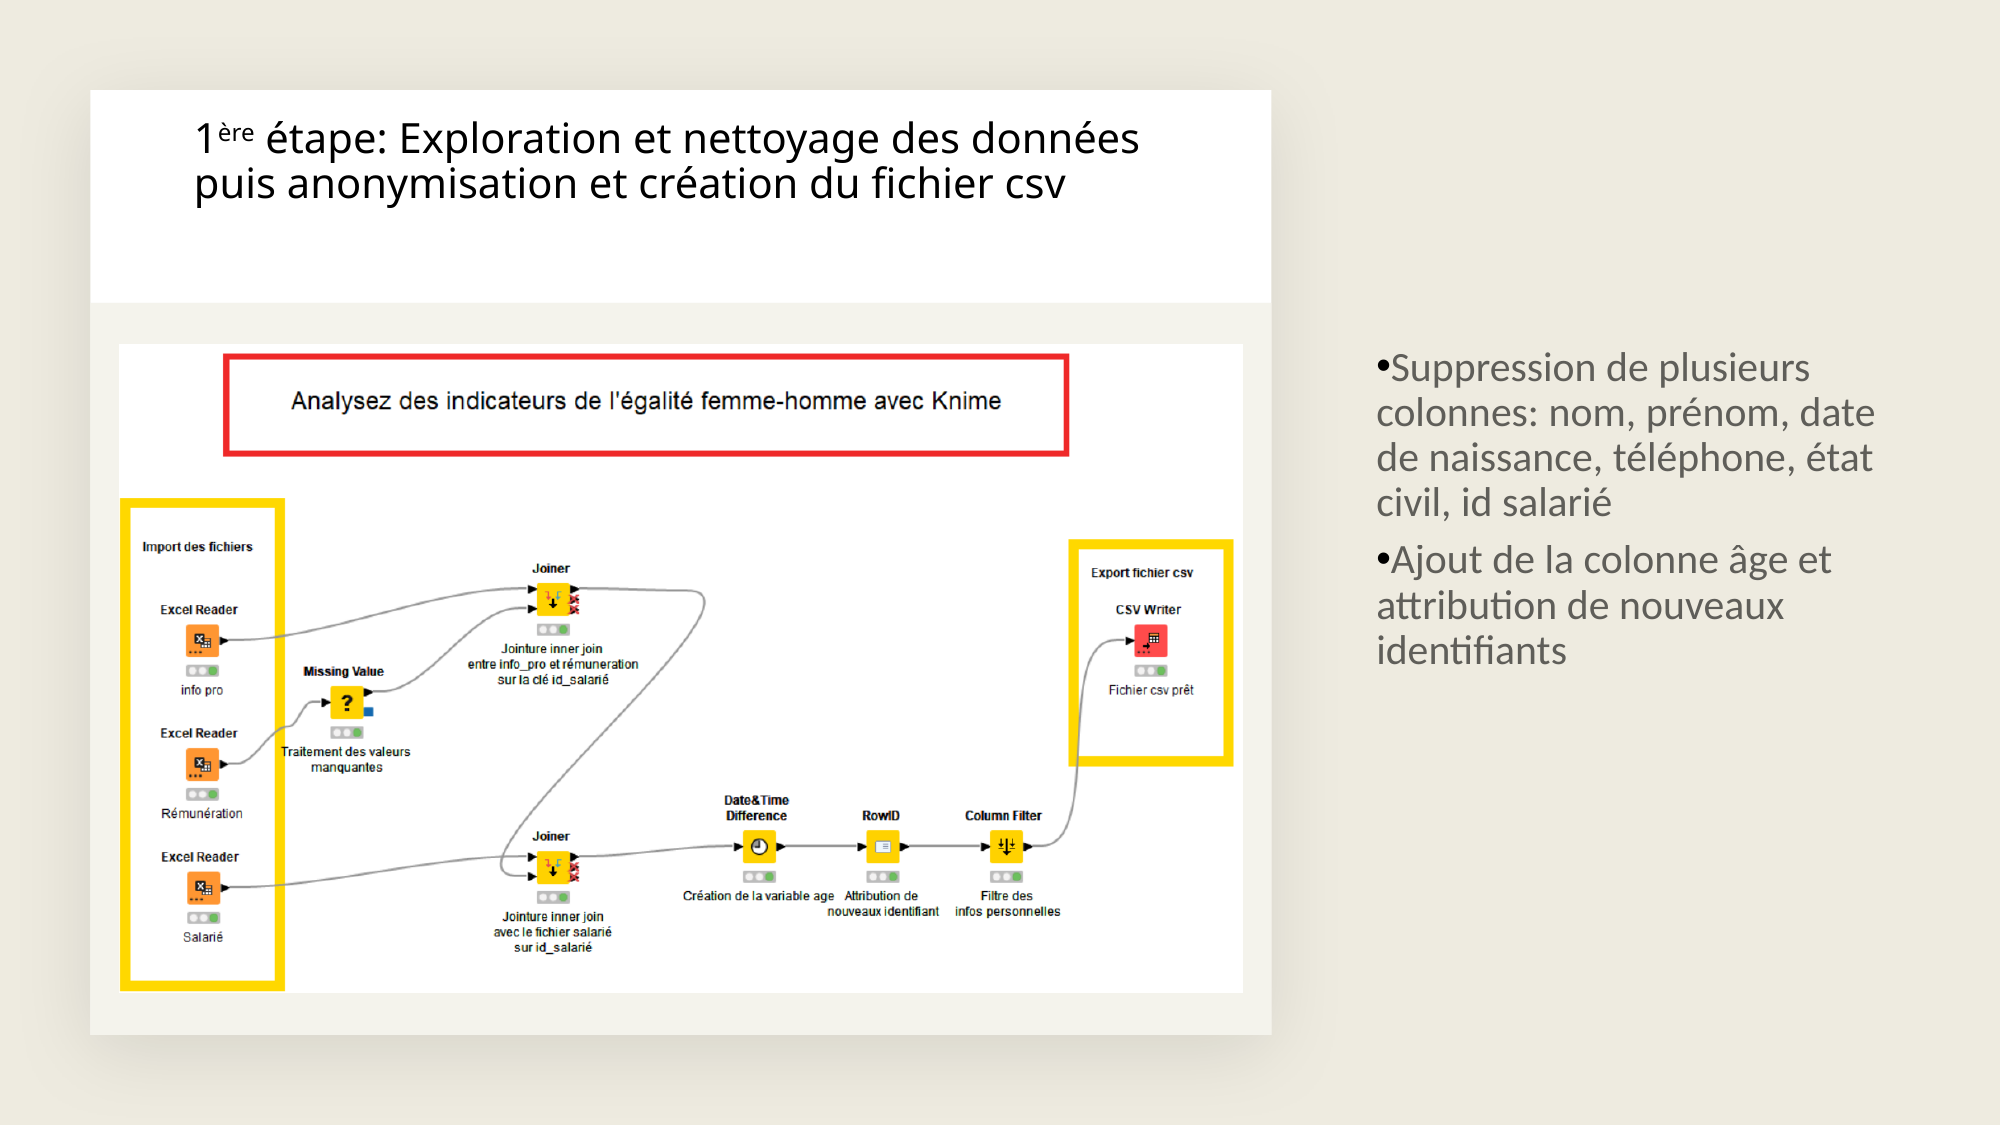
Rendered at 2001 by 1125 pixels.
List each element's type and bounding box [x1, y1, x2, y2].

text_box [0, 0, 2000, 1125]
text_box [90, 302, 1272, 1035]
list [119, 344, 1243, 993]
